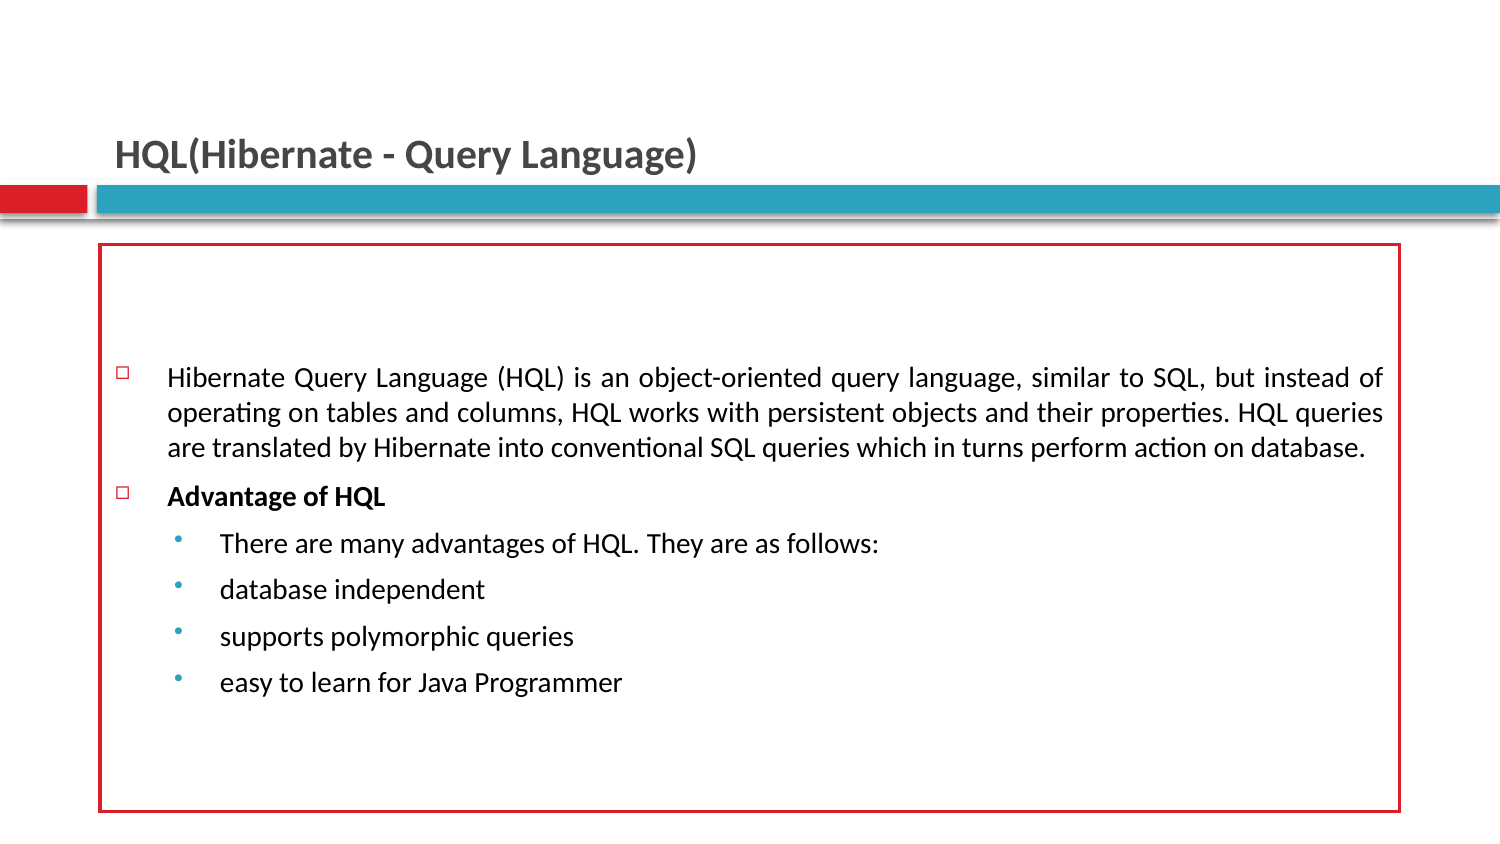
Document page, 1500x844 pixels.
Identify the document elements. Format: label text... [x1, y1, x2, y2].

list Hibernate Query Language (HQL) is an object-oriented query language, similar to SQL, but instead of operating on tables and columns, HQL works with persistent objects and their properties. HQL queries are translated by Hibernate into conventional SQL queries which in turns perform action on database. Advantage of HQL There are many advantages of HQL. They are as follows: database independent supports polymorphic queries easy to learn for Java Programmer [98, 243, 1401, 813]
title HQL(Hibernate - Query Language) [99, 18, 1500, 185]
